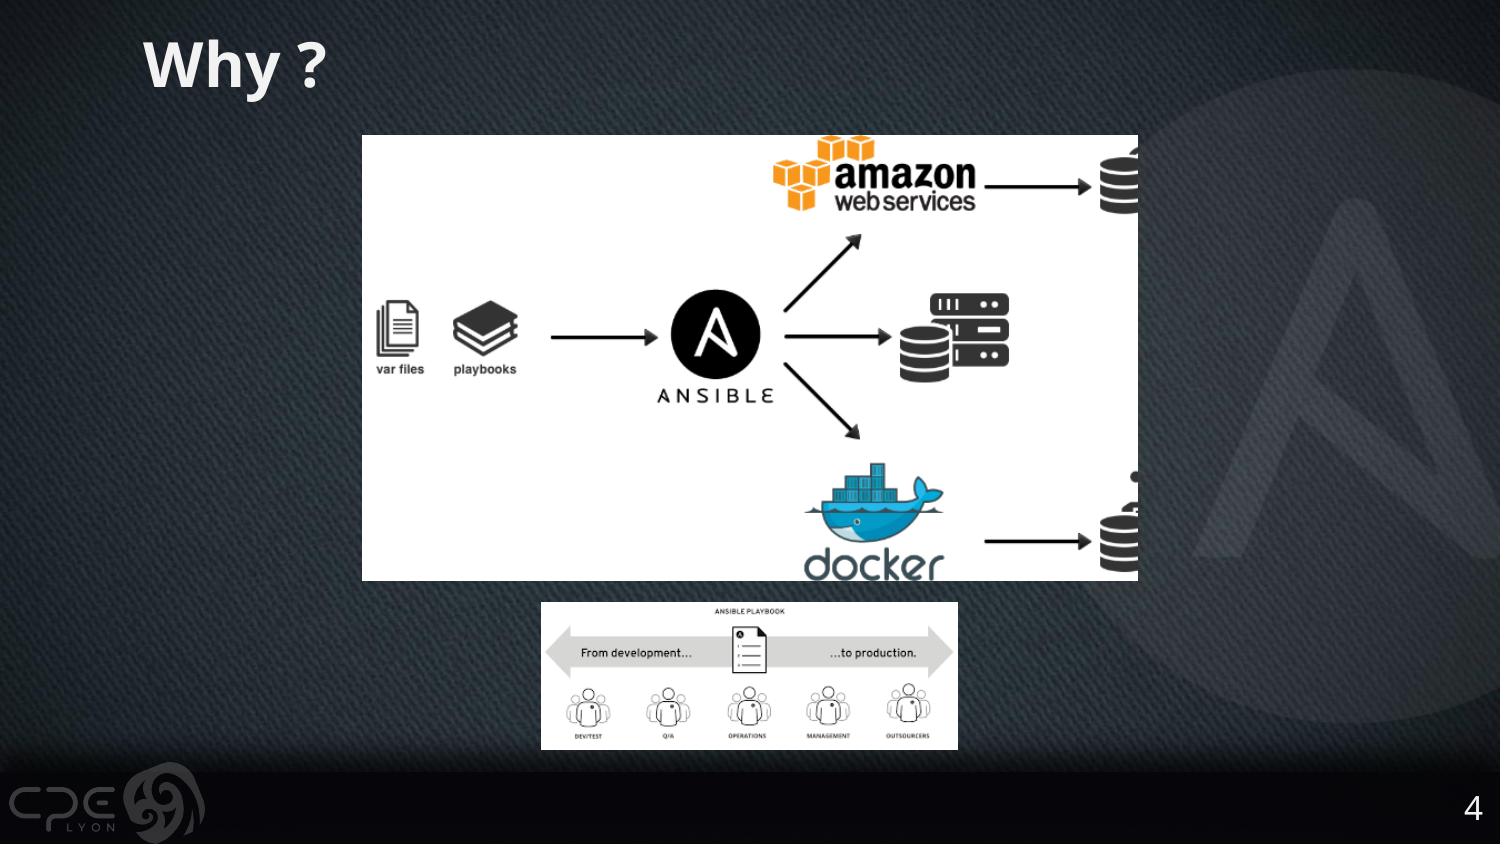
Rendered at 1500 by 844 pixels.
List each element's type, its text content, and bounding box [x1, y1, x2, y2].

title Why ? [129, 12, 1423, 114]
picture [9, 787, 115, 832]
picture [0, 0, 1500, 844]
